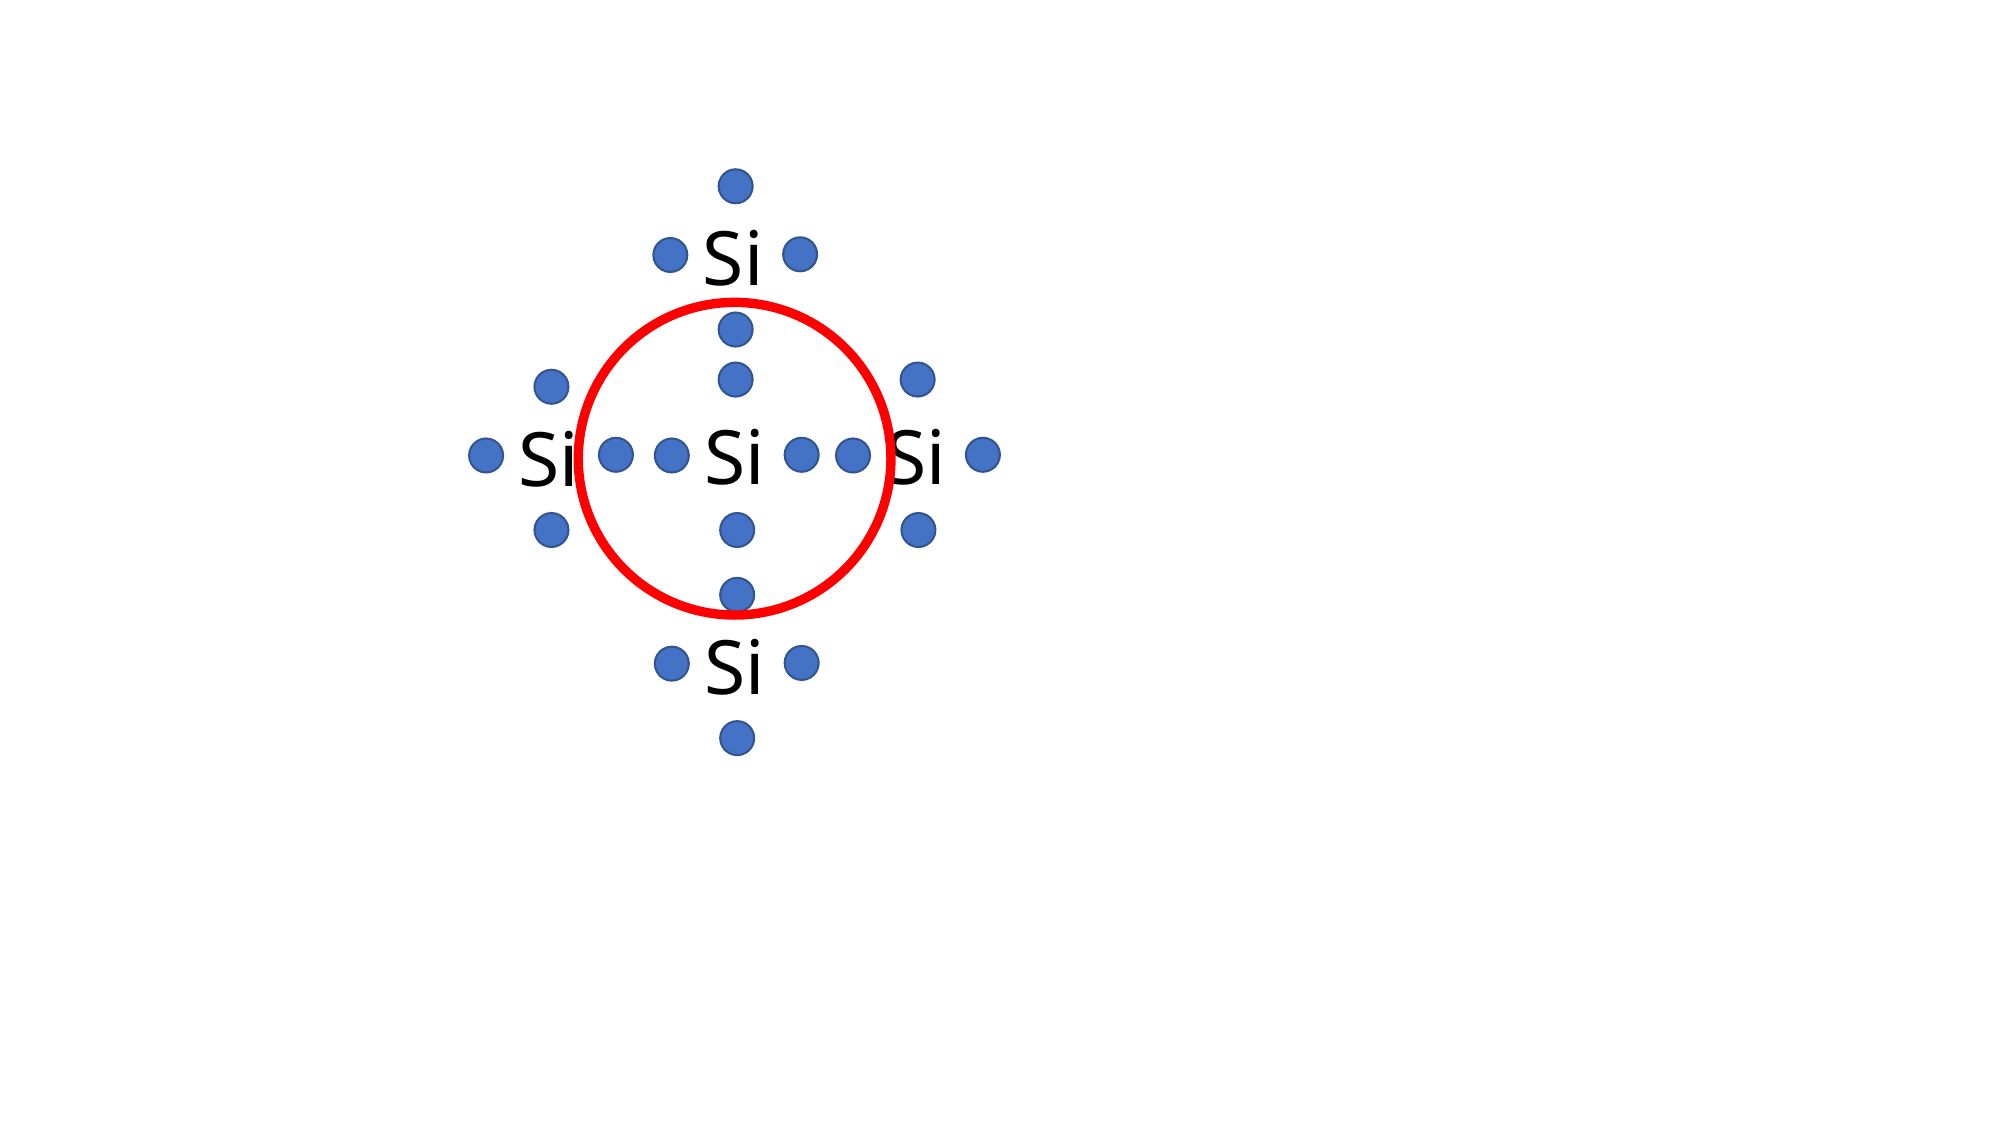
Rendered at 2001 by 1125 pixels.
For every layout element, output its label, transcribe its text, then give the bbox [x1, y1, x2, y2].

text_box Si [503, 403, 587, 509]
text_box [782, 236, 819, 273]
text_box [468, 437, 505, 474]
text_box [577, 301, 892, 617]
text_box Si [882, 401, 966, 507]
text_box [964, 436, 1001, 473]
text_box Si [688, 203, 784, 308]
text_box [717, 168, 754, 205]
text_box [533, 368, 570, 405]
text_box [653, 645, 690, 682]
text_box Si [689, 611, 785, 717]
text_box [900, 511, 937, 549]
text_box [533, 511, 570, 549]
text_box [783, 644, 820, 682]
text_box [652, 236, 689, 274]
text_box [719, 720, 756, 757]
text_box [899, 361, 936, 398]
